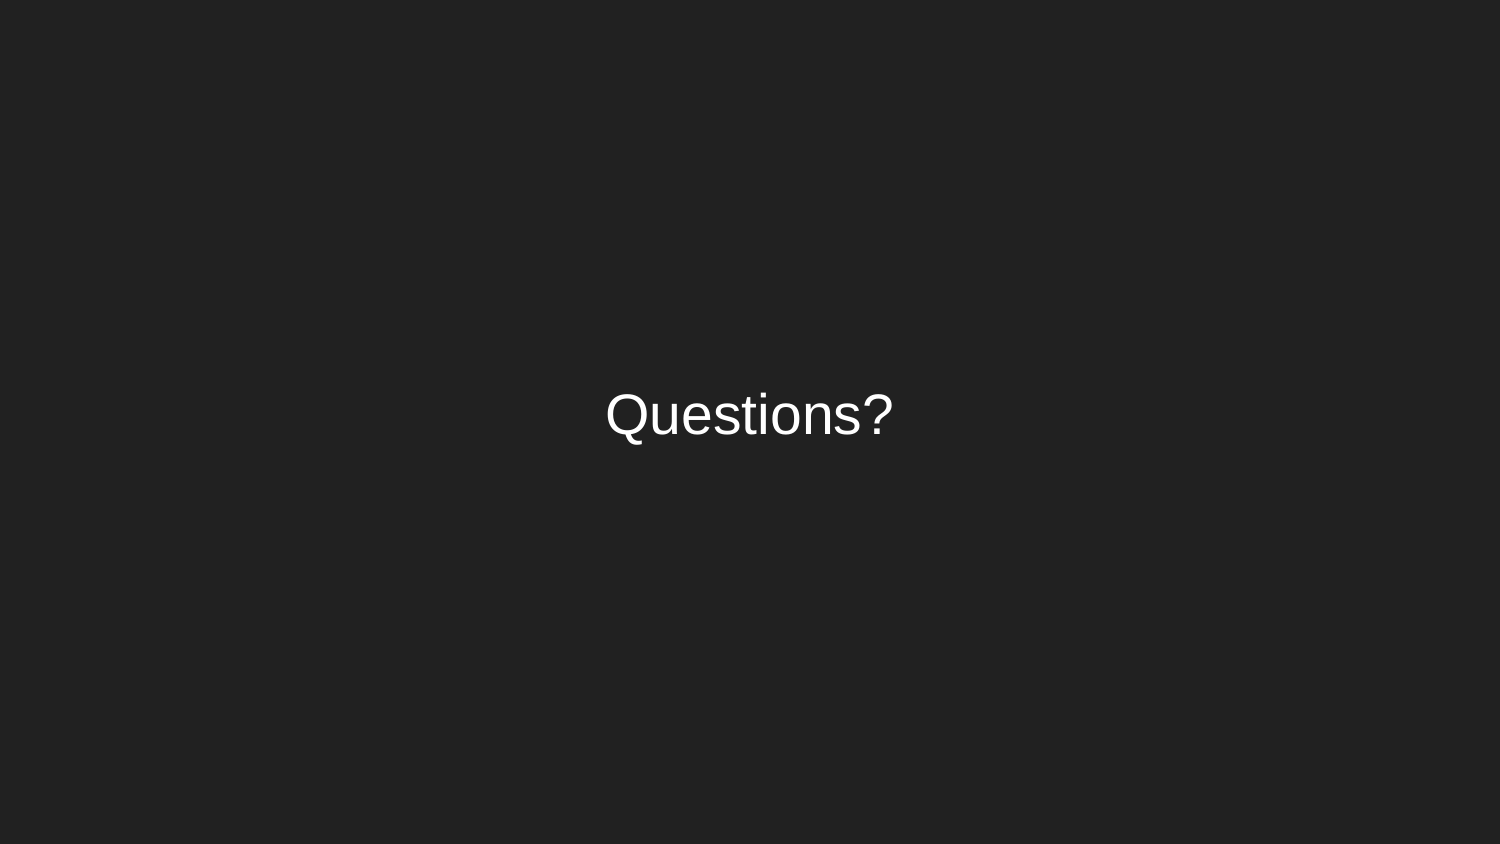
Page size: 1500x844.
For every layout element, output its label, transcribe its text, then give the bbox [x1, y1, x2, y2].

title Questions? [400, 368, 1100, 463]
